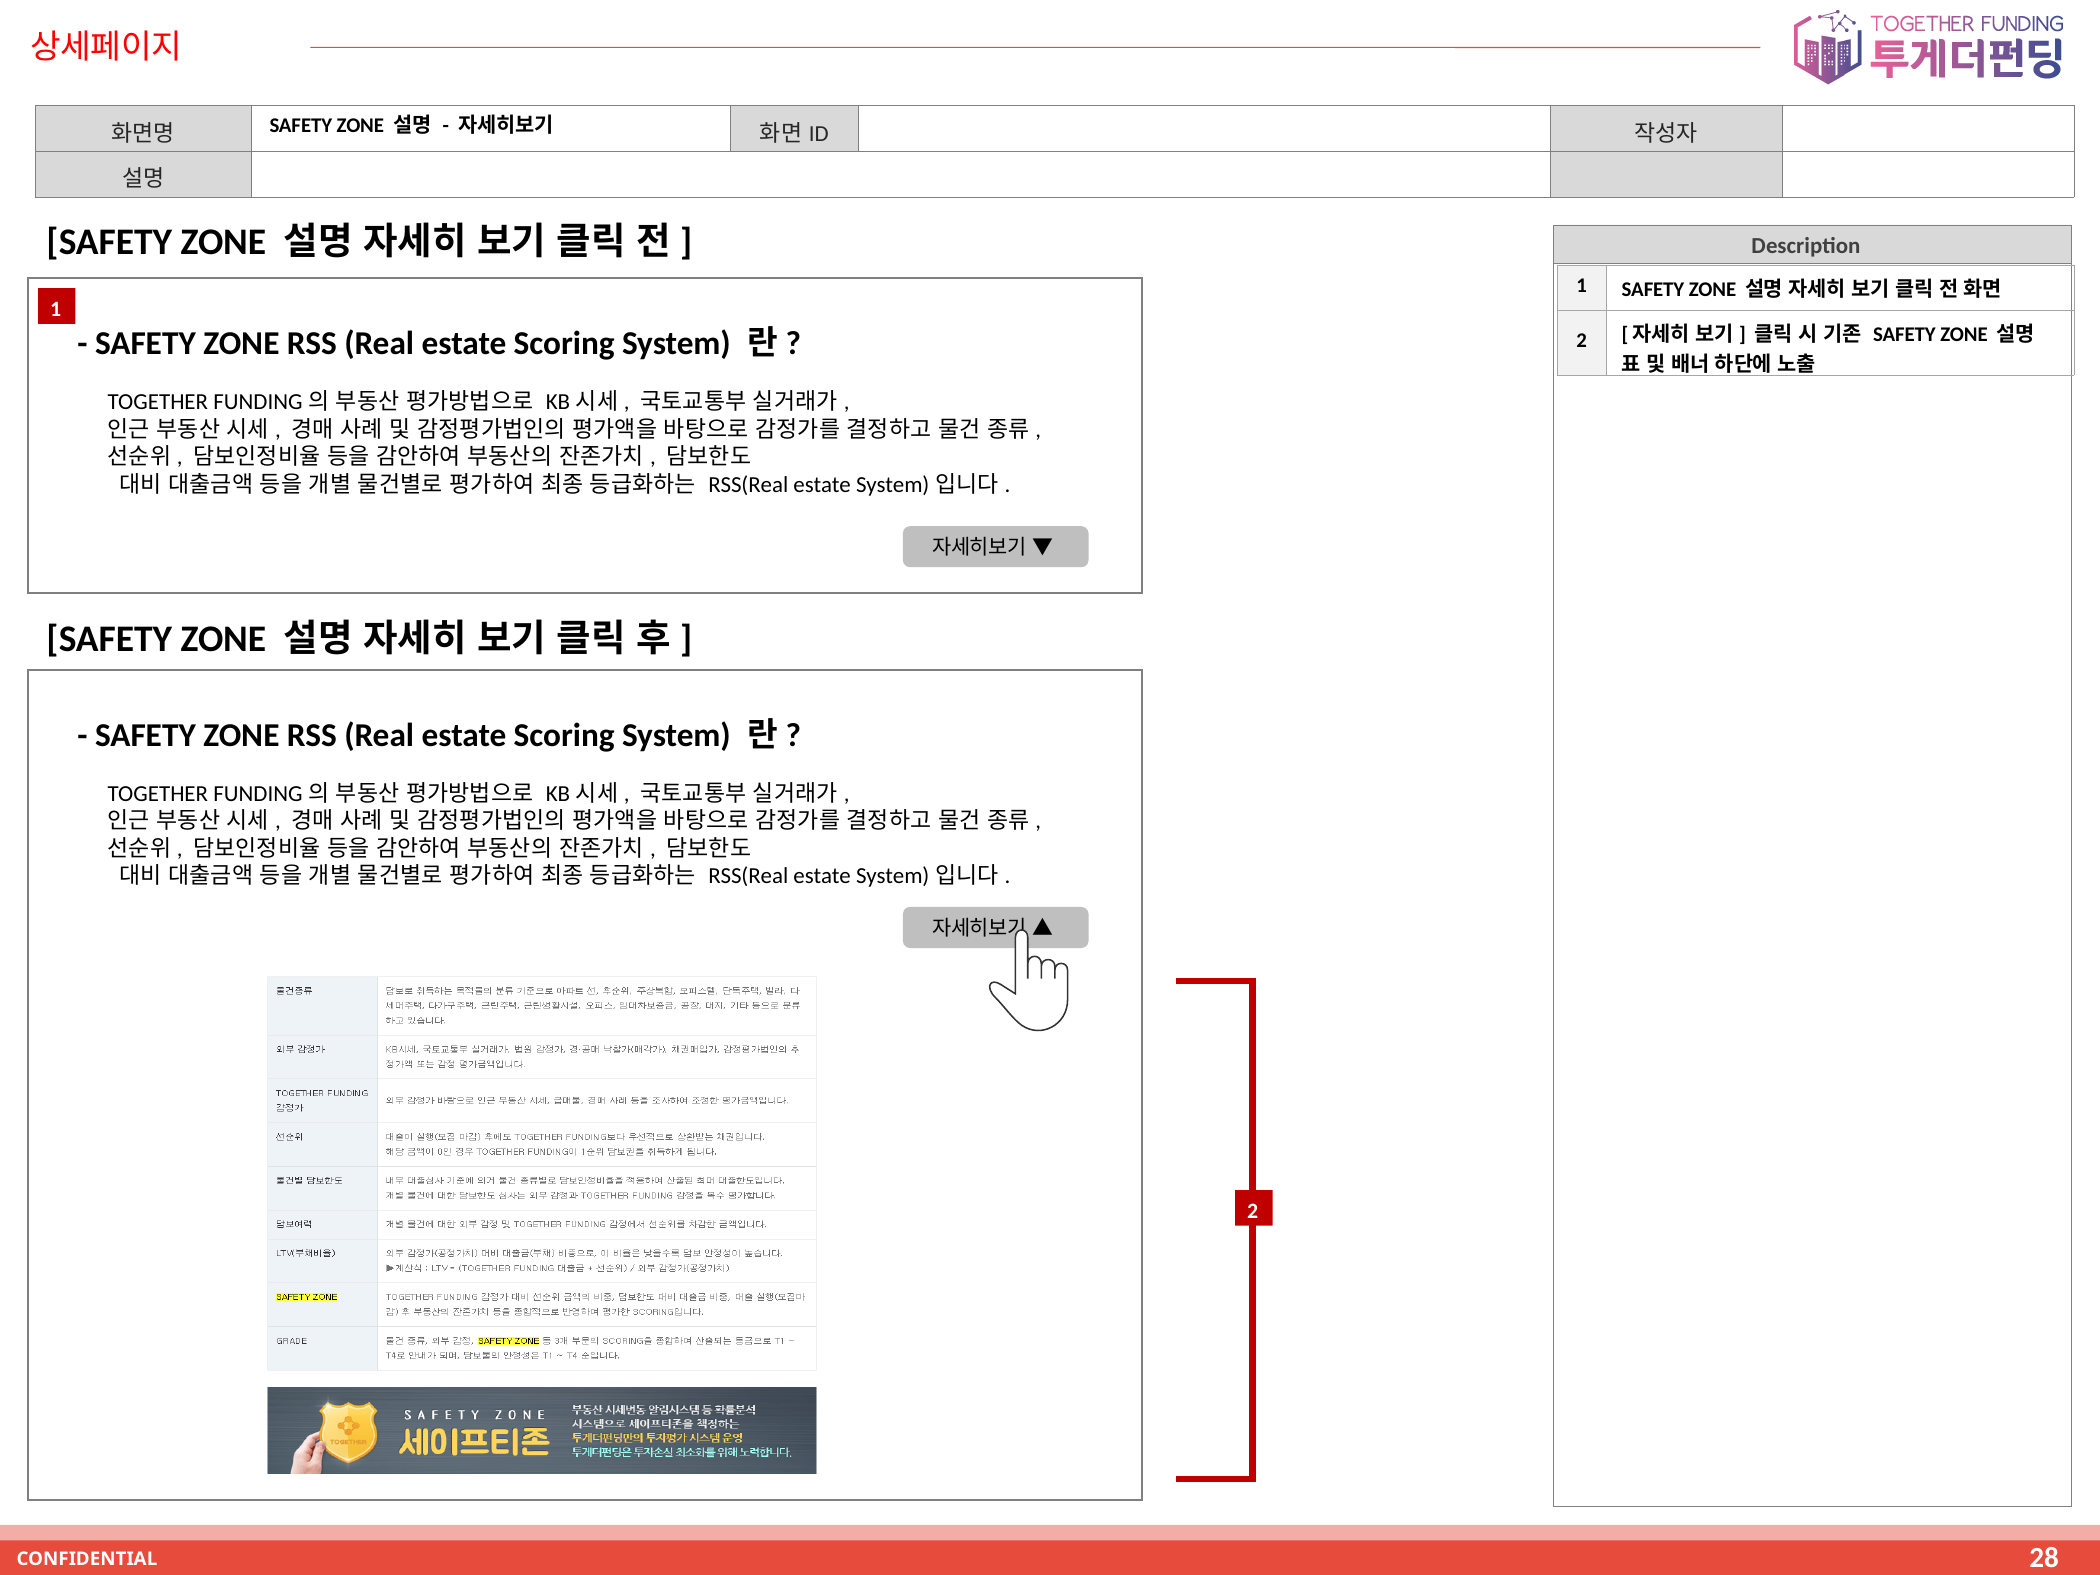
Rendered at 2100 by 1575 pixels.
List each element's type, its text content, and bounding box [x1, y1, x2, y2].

text_box [27, 277, 1143, 594]
list SAFETY ZONE 설명 - 자세히보기 [254, 106, 883, 152]
text_box [SAFETY ZONE 설명 자세히 보기 클릭 후] [31, 606, 903, 667]
text_box [27, 669, 1143, 1501]
picture [255, 974, 829, 1480]
title 상세페이지 [15, 15, 606, 80]
table_cell 2 [1558, 311, 1606, 375]
table_cell [자세히 보기] 클릭 시 기존 SAFETY ZONE 설명 표 및 배너 하단에 노출 [1607, 311, 2074, 375]
picture [1787, 2, 2074, 93]
table_header 1 [1558, 266, 1606, 310]
slide_number 28 [1994, 1530, 2074, 1575]
text_box 자세히보기 ▲ [901, 905, 1090, 950]
text_box [SAFETY ZONE 설명 자세히 보기 클릭 전] [31, 209, 903, 270]
text_box [989, 929, 1068, 1031]
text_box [35, 286, 76, 329]
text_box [1232, 1188, 1273, 1231]
table_header SAFETY ZONE 설명 자세히 보기 클릭 전 화면 [1607, 266, 2074, 310]
text_box [1176, 980, 1253, 1480]
